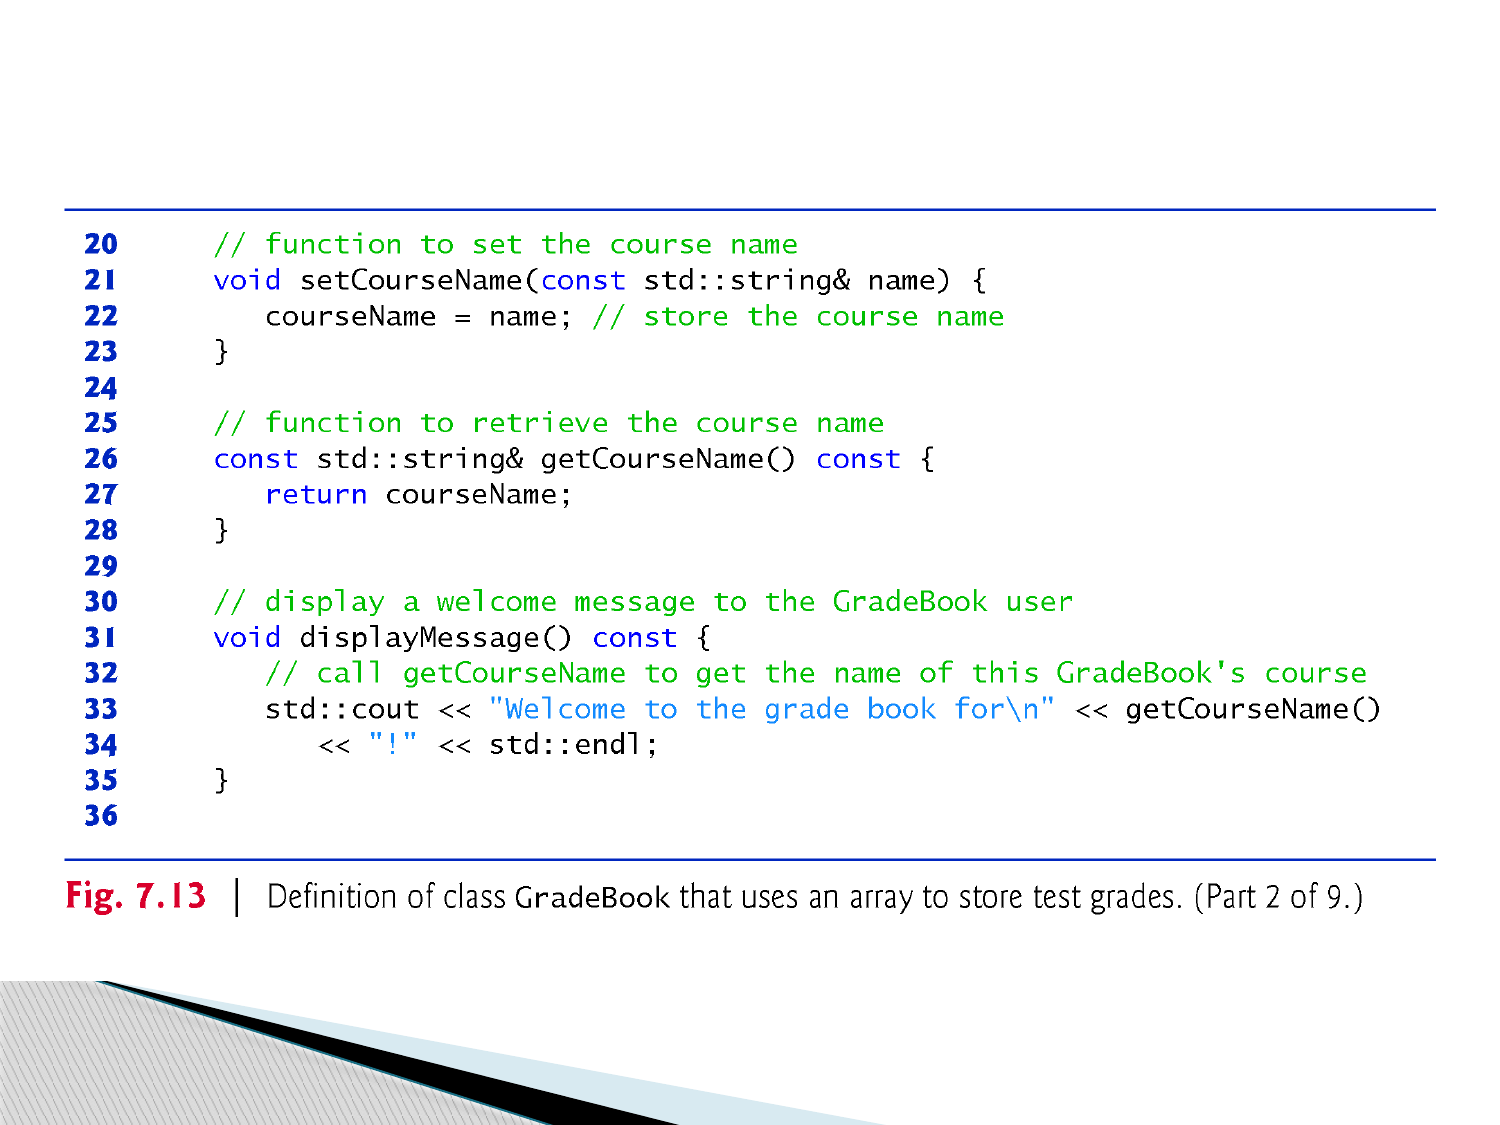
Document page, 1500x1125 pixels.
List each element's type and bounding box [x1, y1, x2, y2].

picture [0, 143, 1500, 981]
